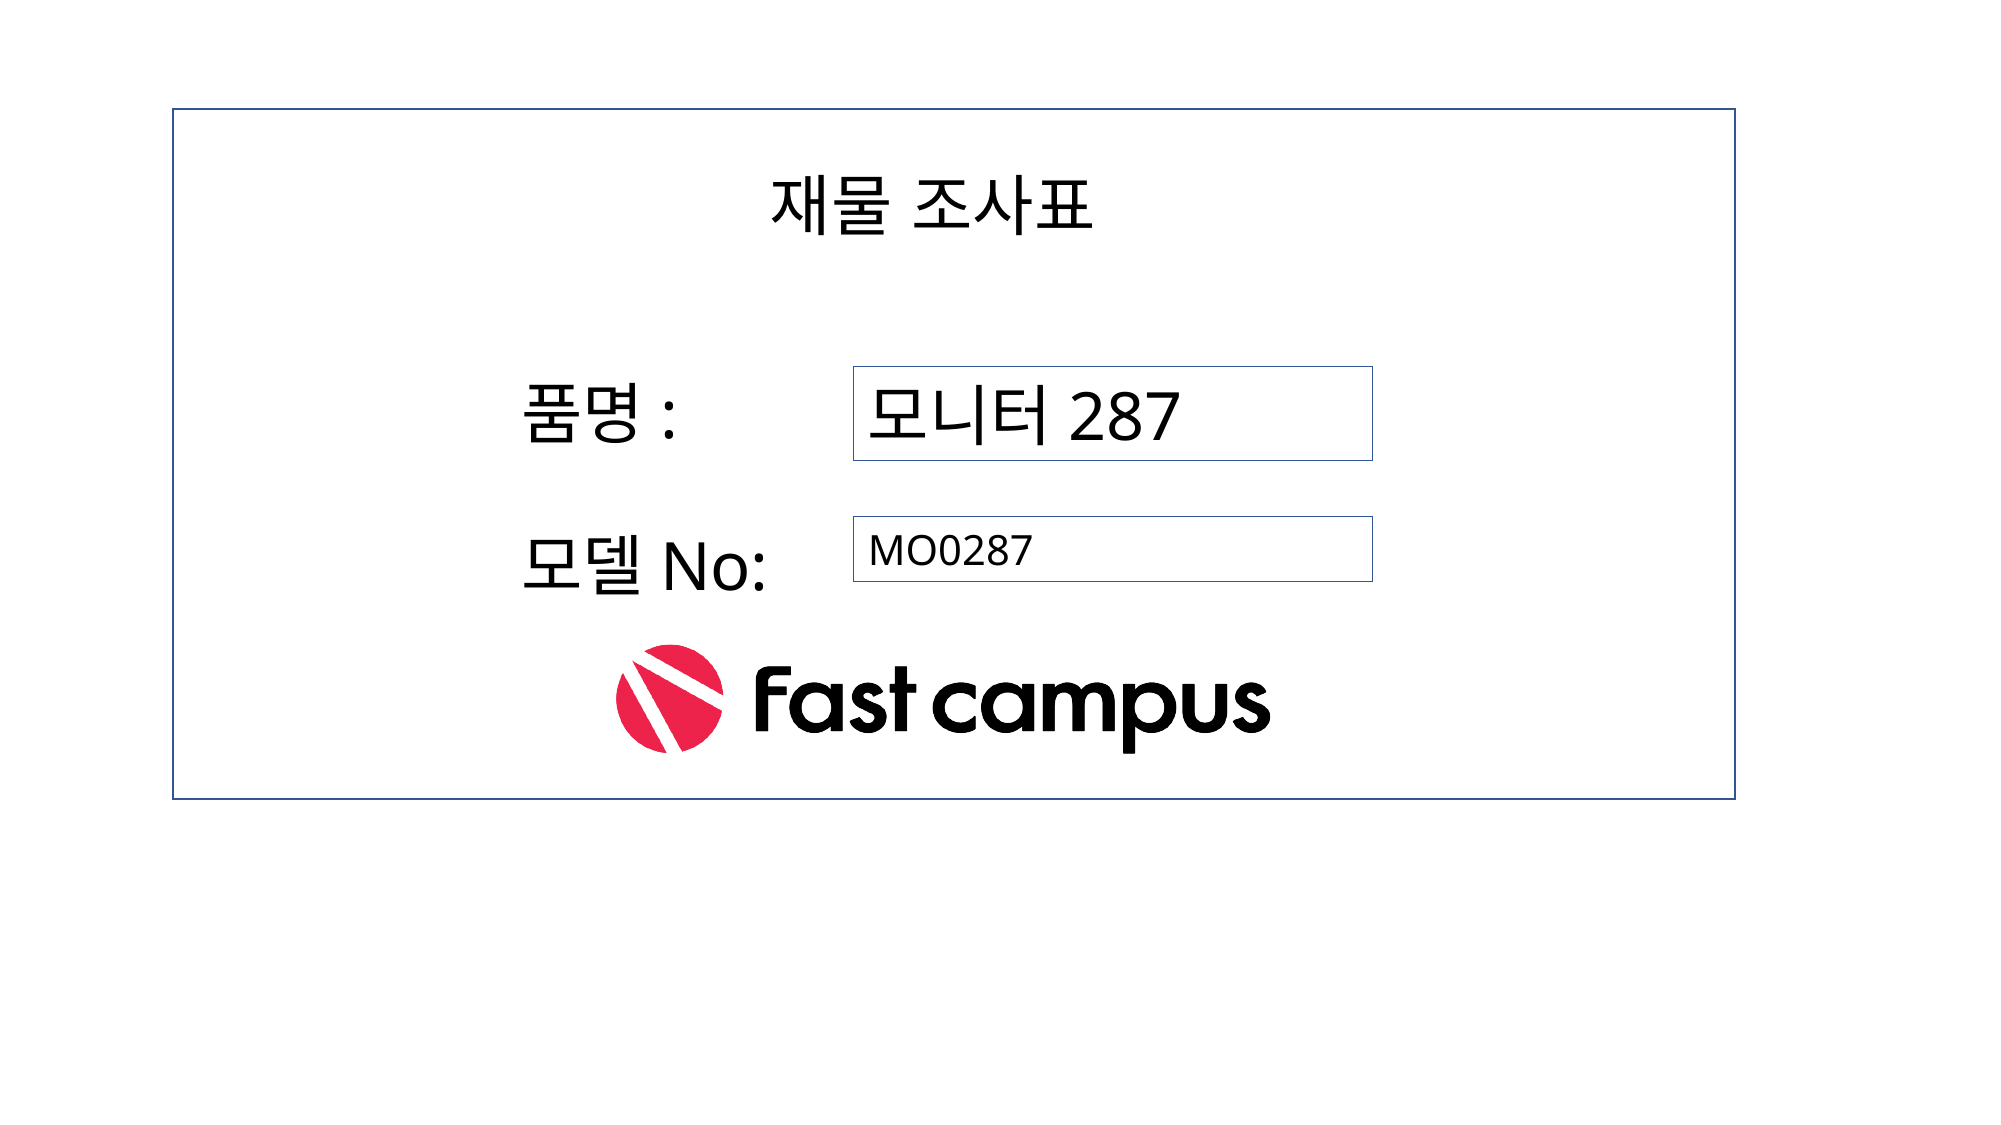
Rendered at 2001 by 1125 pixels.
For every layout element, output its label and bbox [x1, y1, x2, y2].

picture [607, 635, 1279, 763]
text_box [172, 108, 1736, 800]
